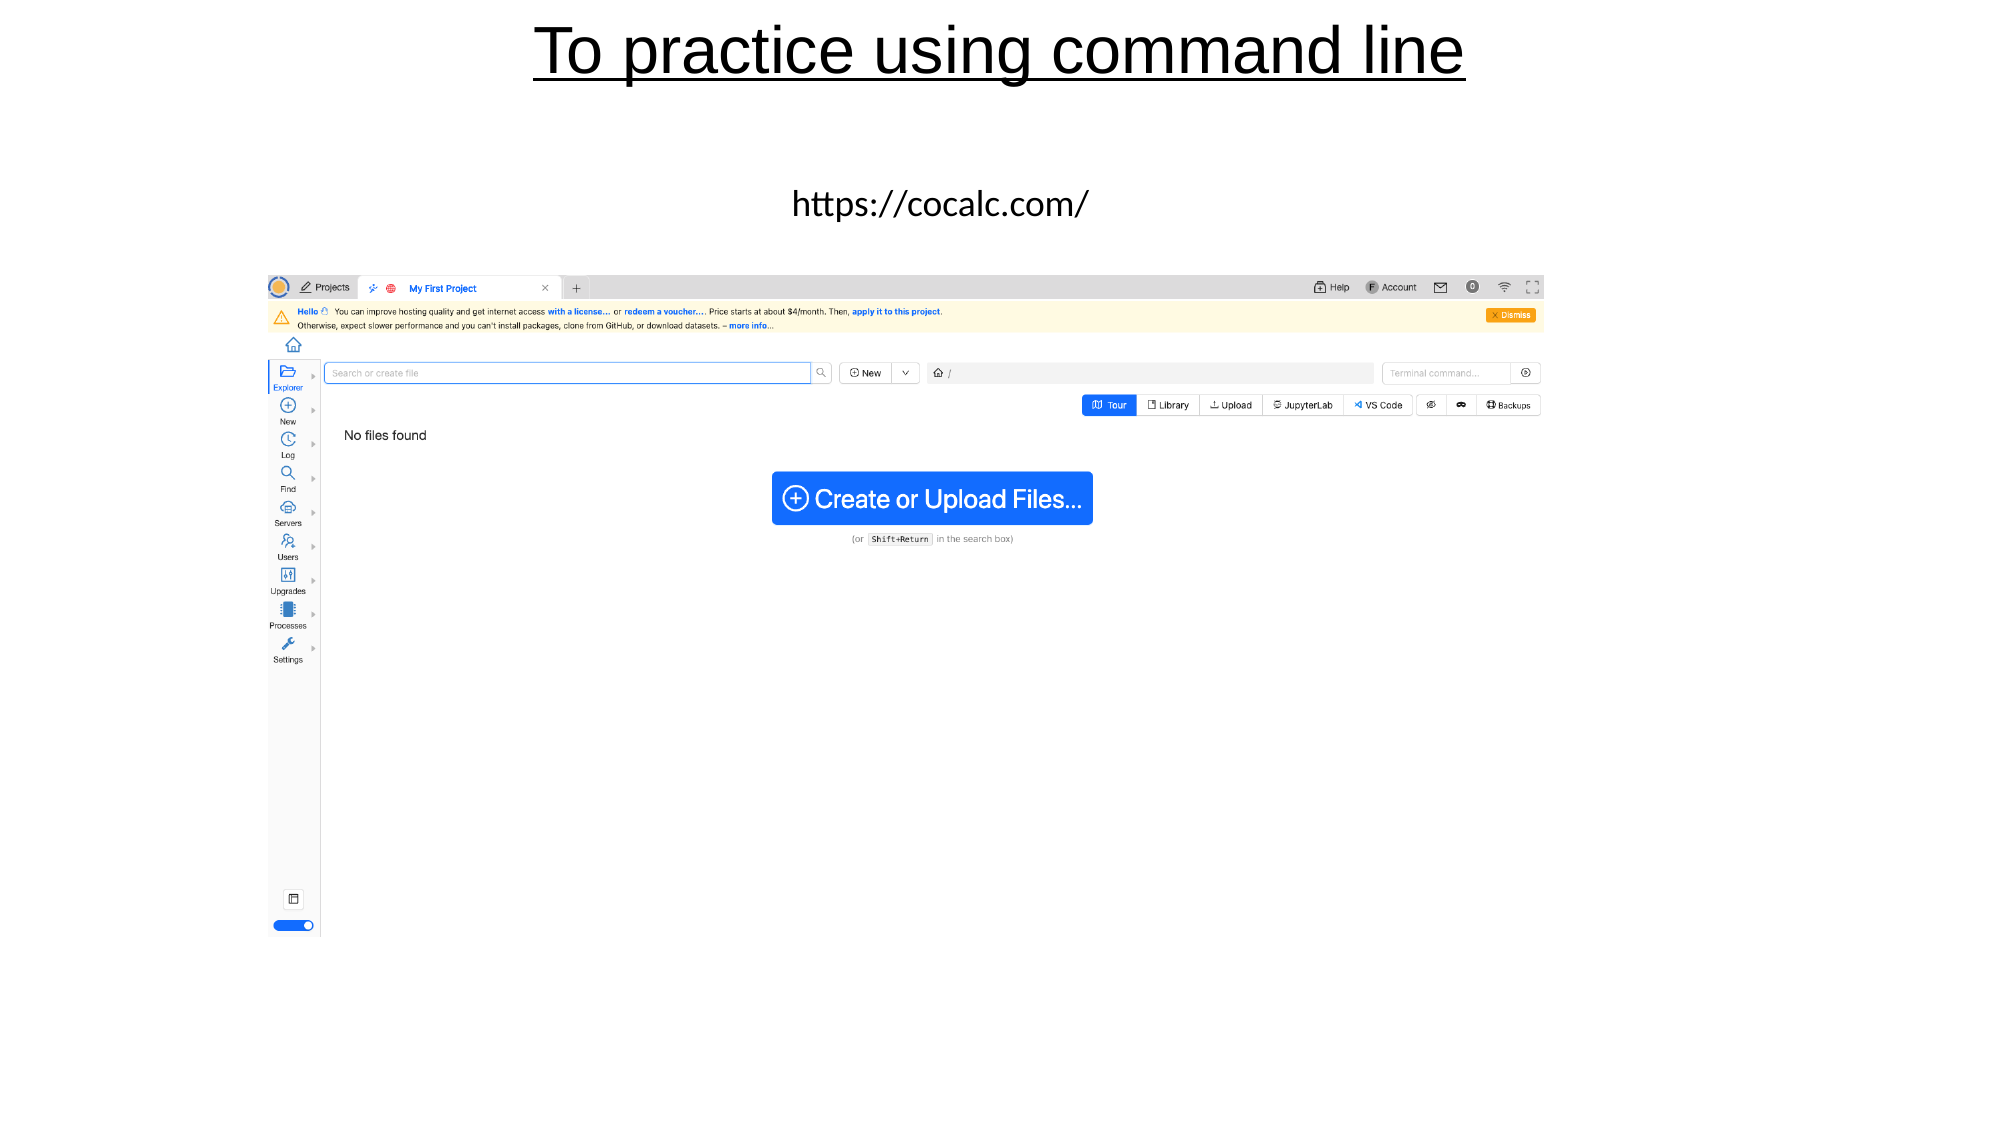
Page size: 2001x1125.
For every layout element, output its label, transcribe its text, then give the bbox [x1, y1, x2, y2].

text_box https://cocalc.com/ [776, 171, 1130, 231]
text_box To practice using command line [0, 0, 2000, 95]
picture [268, 275, 1544, 937]
